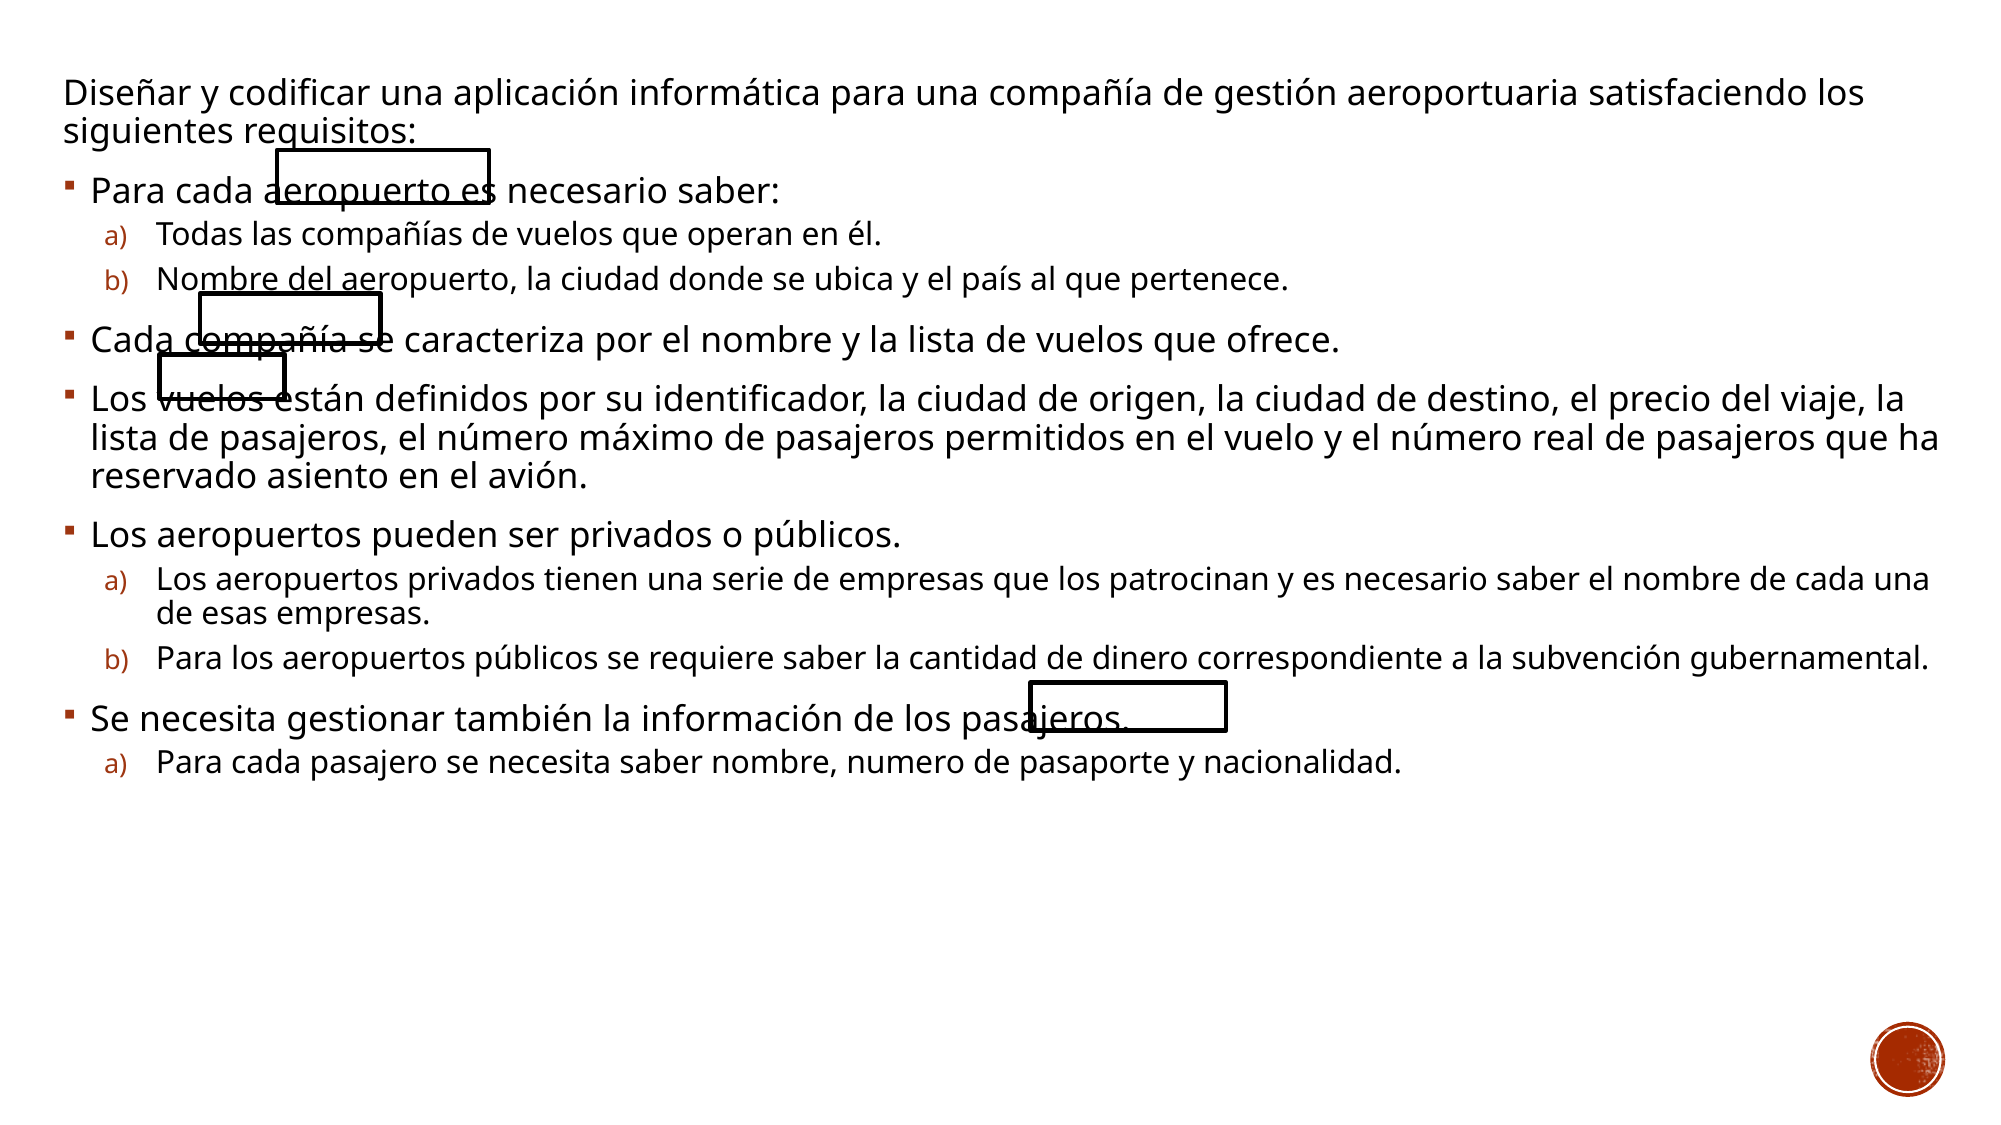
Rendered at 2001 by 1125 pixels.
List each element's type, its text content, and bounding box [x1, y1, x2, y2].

text_box [159, 353, 286, 400]
text_box [199, 292, 381, 344]
text_box [276, 149, 490, 204]
text_box [1029, 682, 1227, 731]
list Diseñar y codificar una aplicación informática para una compañía de gestión aeroportuaria satisfaciendo los siguientes requisitos: Para cada aeropuerto es necesario saber: Todas las compañías de vuelos que operan en él. Nombre del aeropuerto, la ciudad donde se ubica y el país al que pertenece. Cada compañía se caracteriza por el nombre y la lista de vuelos que ofrece. Los vuelos están definidos por su identificador, la ciudad de origen, la ciudad de destino, el precio del viaje, la lista de pasajeros, el número máximo de pasajeros permitidos en el vuelo y el número real de pasajeros que ha reservado asiento en el avión. Los aeropuertos pueden ser privados o públicos. Los aeropuertos privados tienen una serie de empresas que los patrocinan y es necesario saber el nombre de cada una de esas empresas. Para los aeropuertos públicos se requiere saber la cantidad de dinero correspondiente a la subvención gubernamental. Se necesita gestionar también la información de los pasajeros. Para cada pasajero se necesita saber nombre, numero de pasaporte y nacionalidad. [47, 67, 1961, 795]
